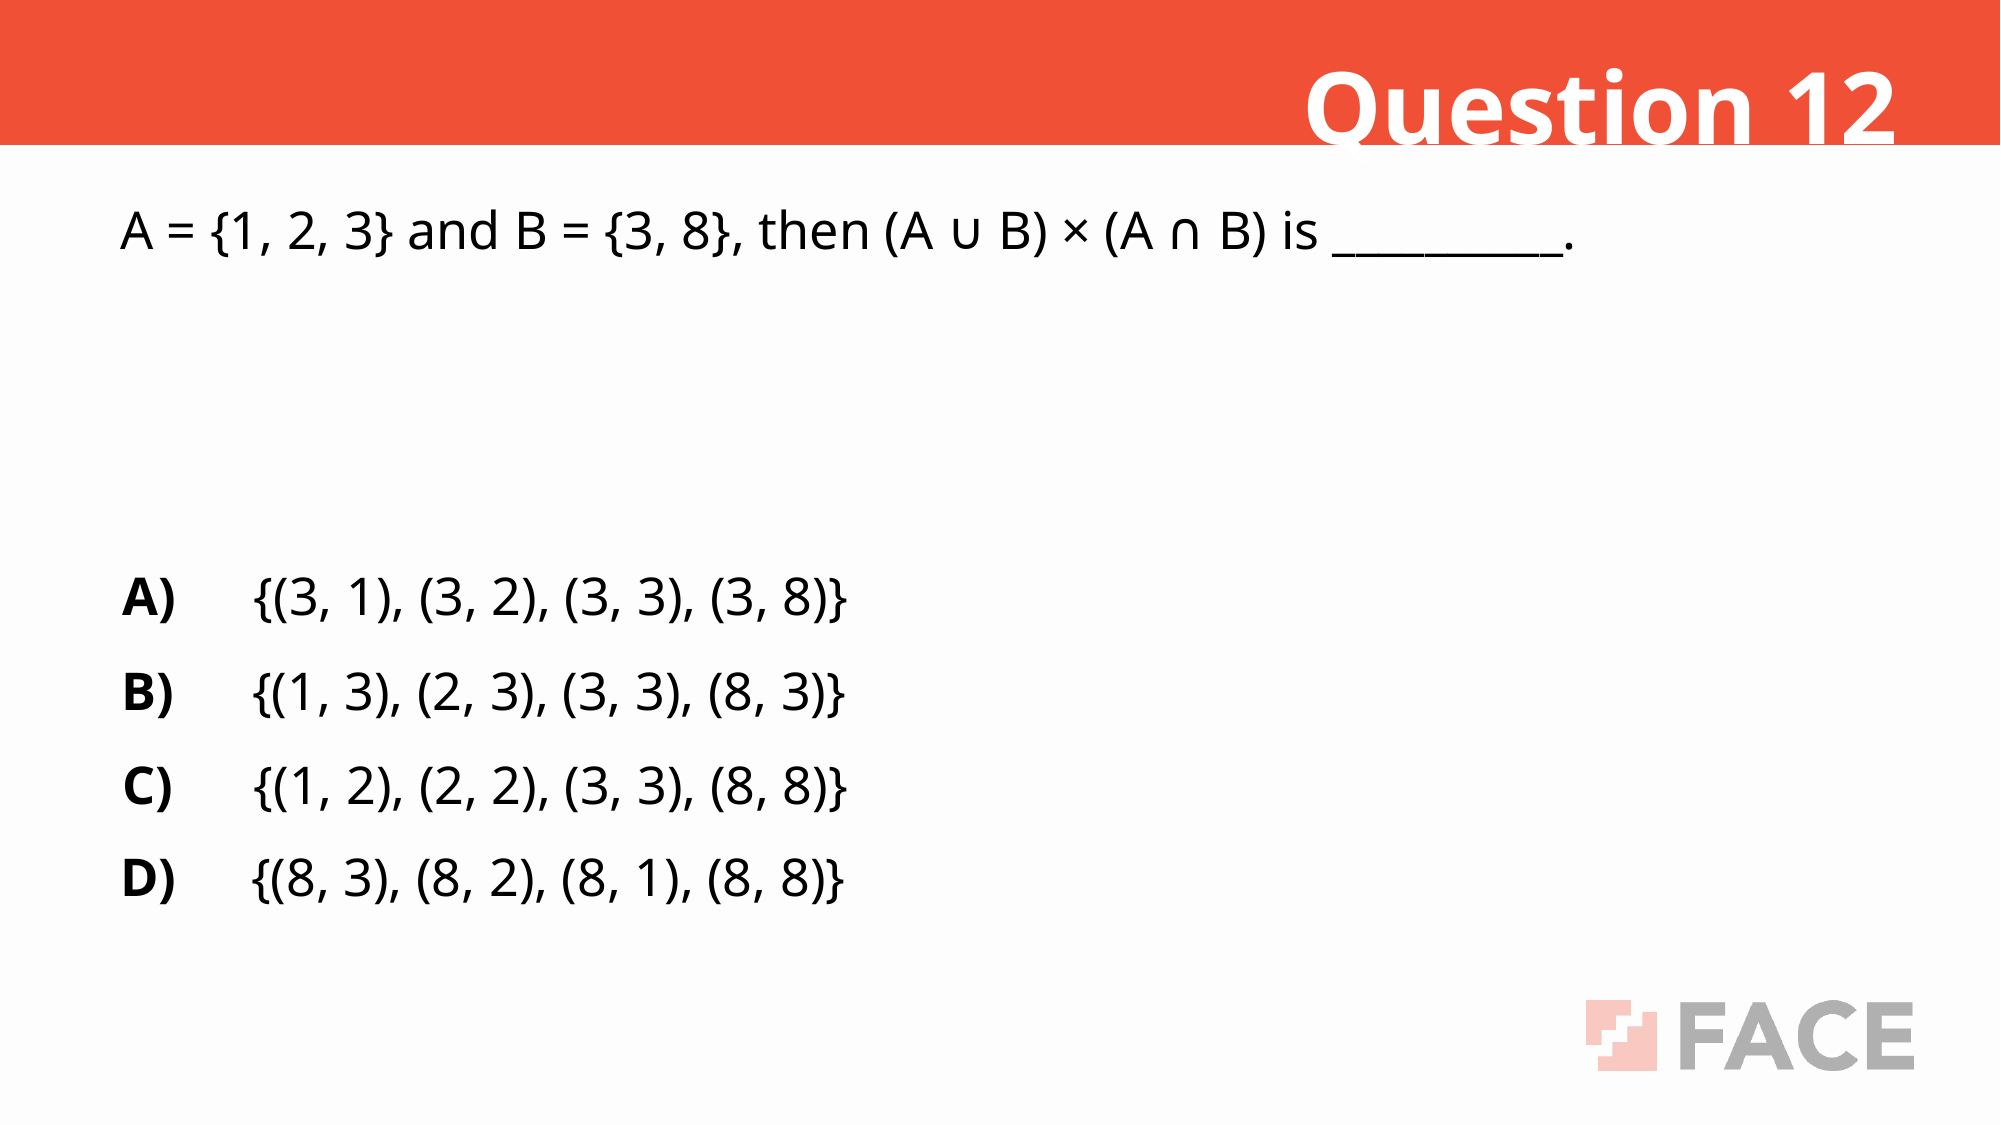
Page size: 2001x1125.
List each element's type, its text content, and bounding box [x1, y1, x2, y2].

text_box [0, 0, 2000, 147]
text_box D) [105, 806, 220, 915]
text_box {(8, 3), (8, 2), (8, 1), (8, 8)} [236, 806, 1893, 915]
text_box B) [106, 619, 221, 728]
text_box C) [107, 713, 223, 823]
text_box Question 12 [638, 37, 1914, 173]
text_box {(1, 3), (2, 3), (3, 3), (8, 3)} [237, 619, 1894, 728]
text_box A) [107, 525, 223, 634]
text_box {(3, 1), (3, 2), (3, 3), (3, 8)} [238, 525, 1896, 634]
text_box A = {1, 2, 3} and B = {3, 8}, then (A ∪ B) × (A ∩ B) is __________. [105, 189, 1895, 267]
text_box {(1, 2), (2, 2), (3, 3), (8, 8)} [238, 713, 1896, 823]
picture [1586, 1000, 1914, 1072]
